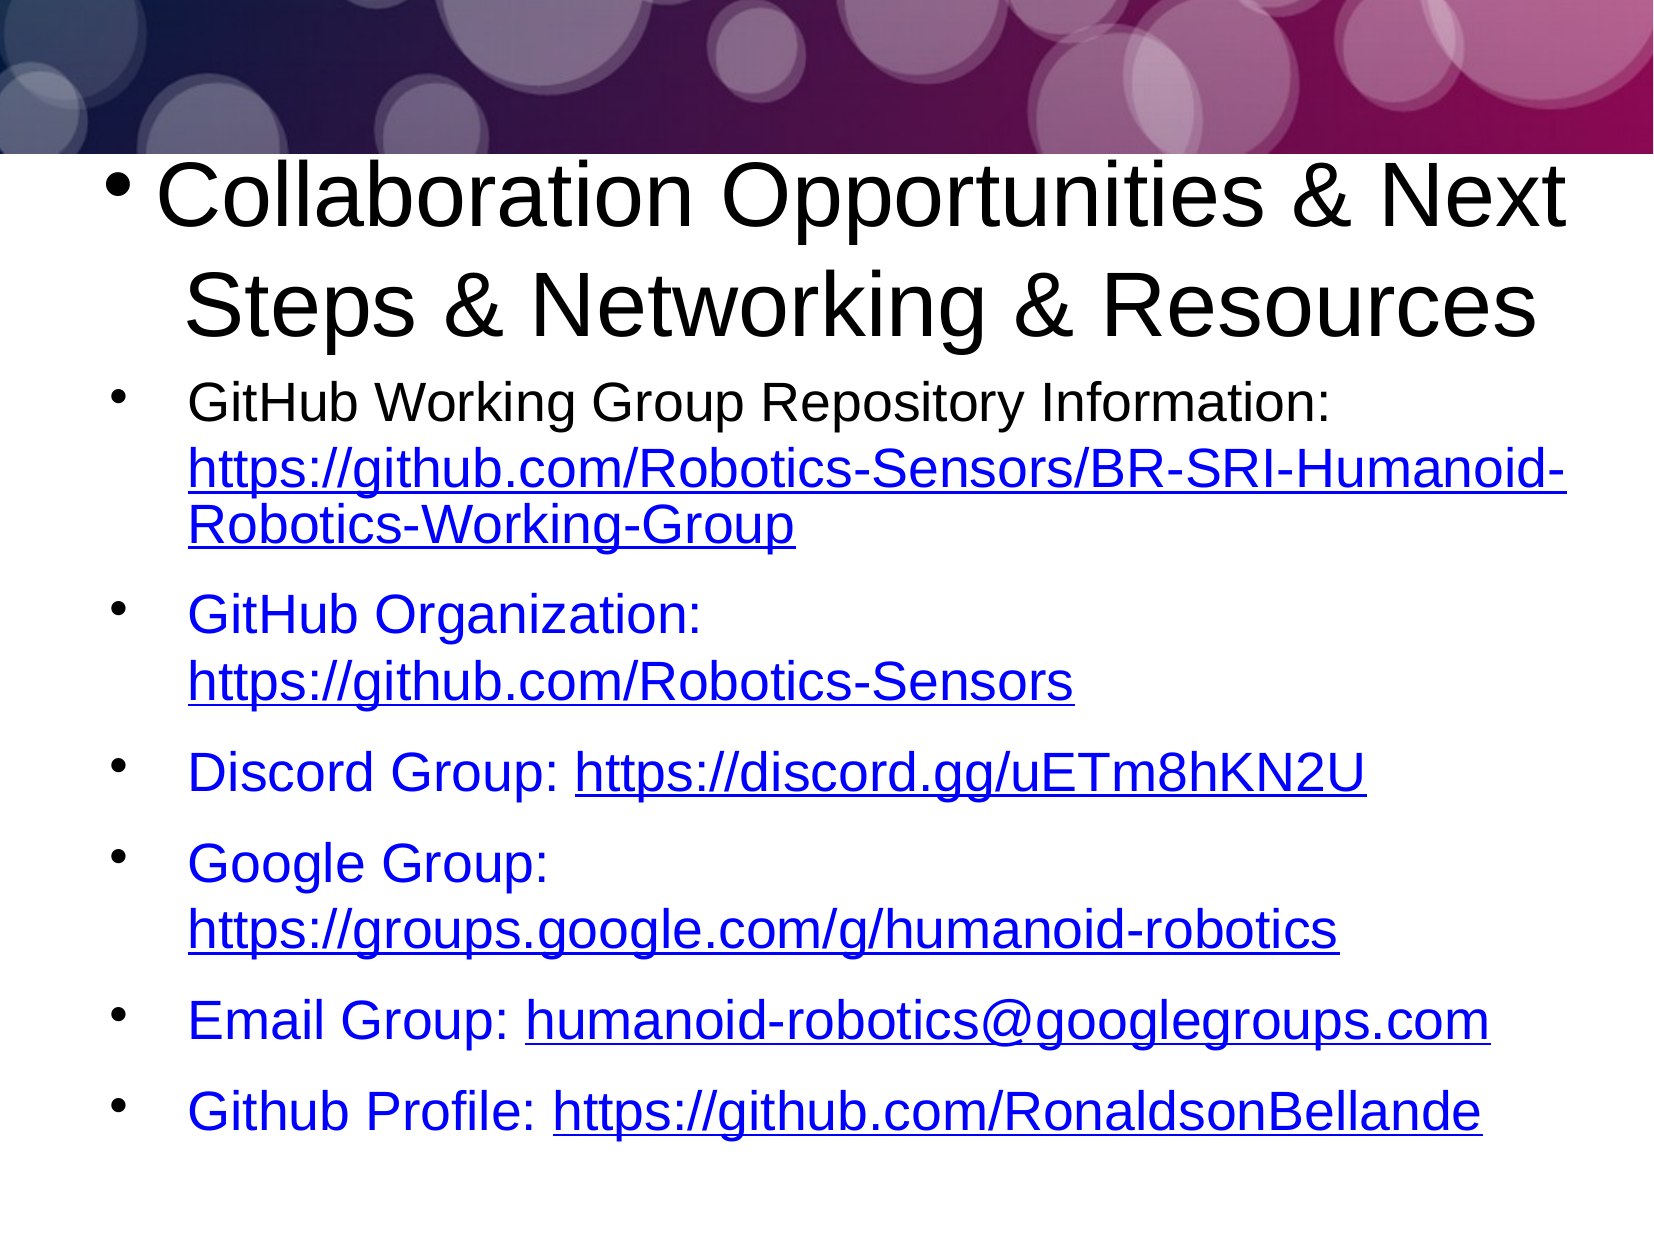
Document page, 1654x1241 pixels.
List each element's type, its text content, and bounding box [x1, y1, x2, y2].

text_box Collaboration Opportunities & Next Steps & Networking & Resources [82, 142, 1571, 348]
picture [0, 0, 1654, 154]
text_box GitHub Working Group Repository Information: https://github.com/Robotics-Sensors/BR-SRI-Humanoid-Robotics-Working-Group GitHub Organization: https://github.com/Robotics-Sensors Discord Group: https://discord.gg/uETm8hKN2U Google Group: https://groups.google.com/g/humanoid-robotics Email Group: humanoid-robotics@googlegroups.com Github Profile: https://github.com/RonaldsonBellande [82, 366, 1571, 1087]
